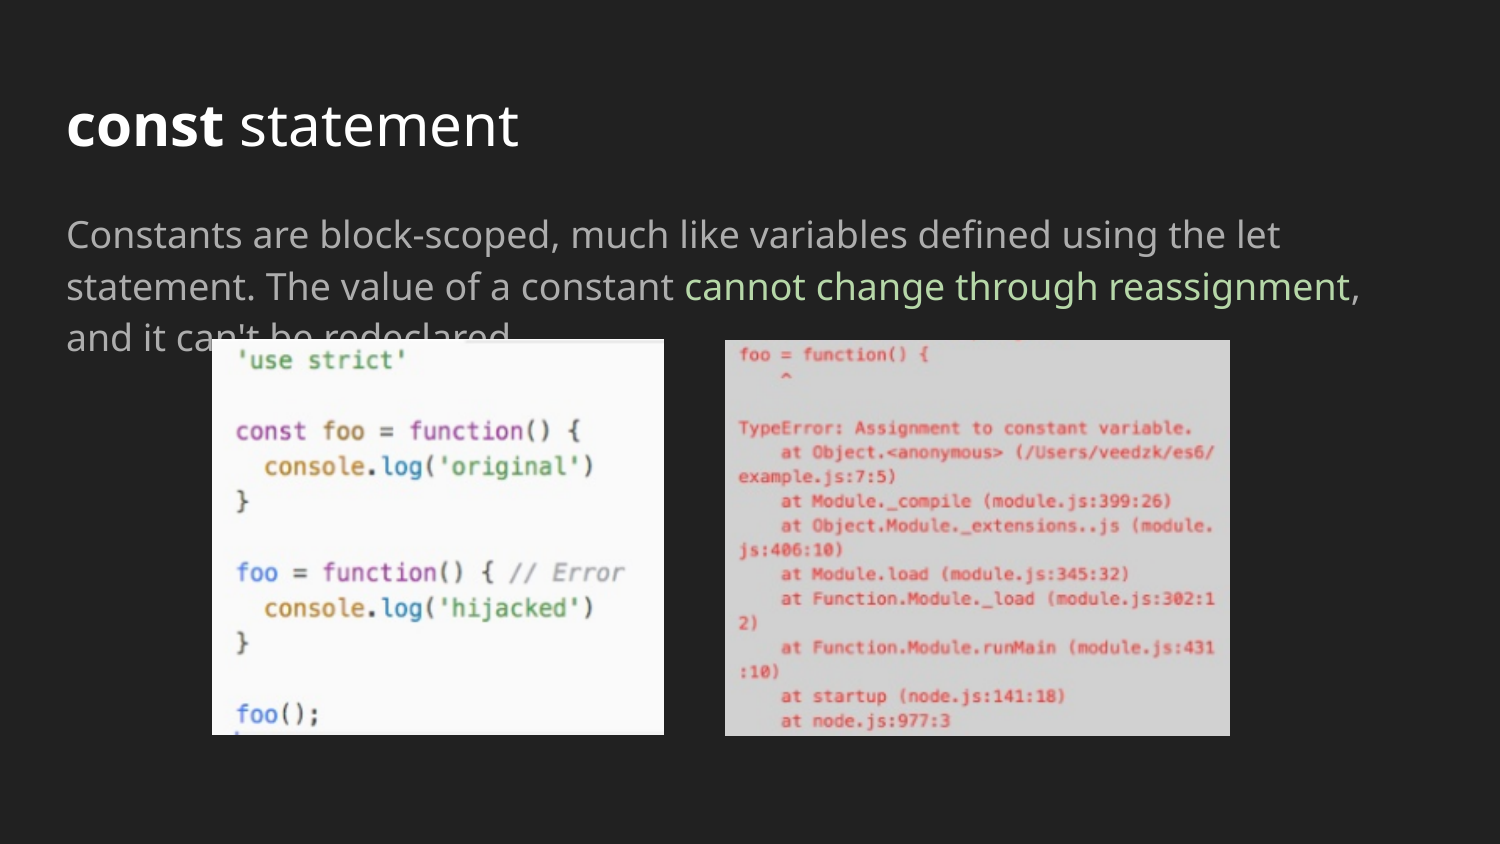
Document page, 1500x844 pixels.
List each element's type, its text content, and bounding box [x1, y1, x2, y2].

picture [724, 339, 1230, 736]
title const statement [51, 72, 1449, 167]
picture [212, 339, 665, 735]
list Constants are block-scoped, much like variables defined using the let statement. The value of a constant cannot change through reassignment, and it can't be redeclared. [51, 189, 1449, 315]
